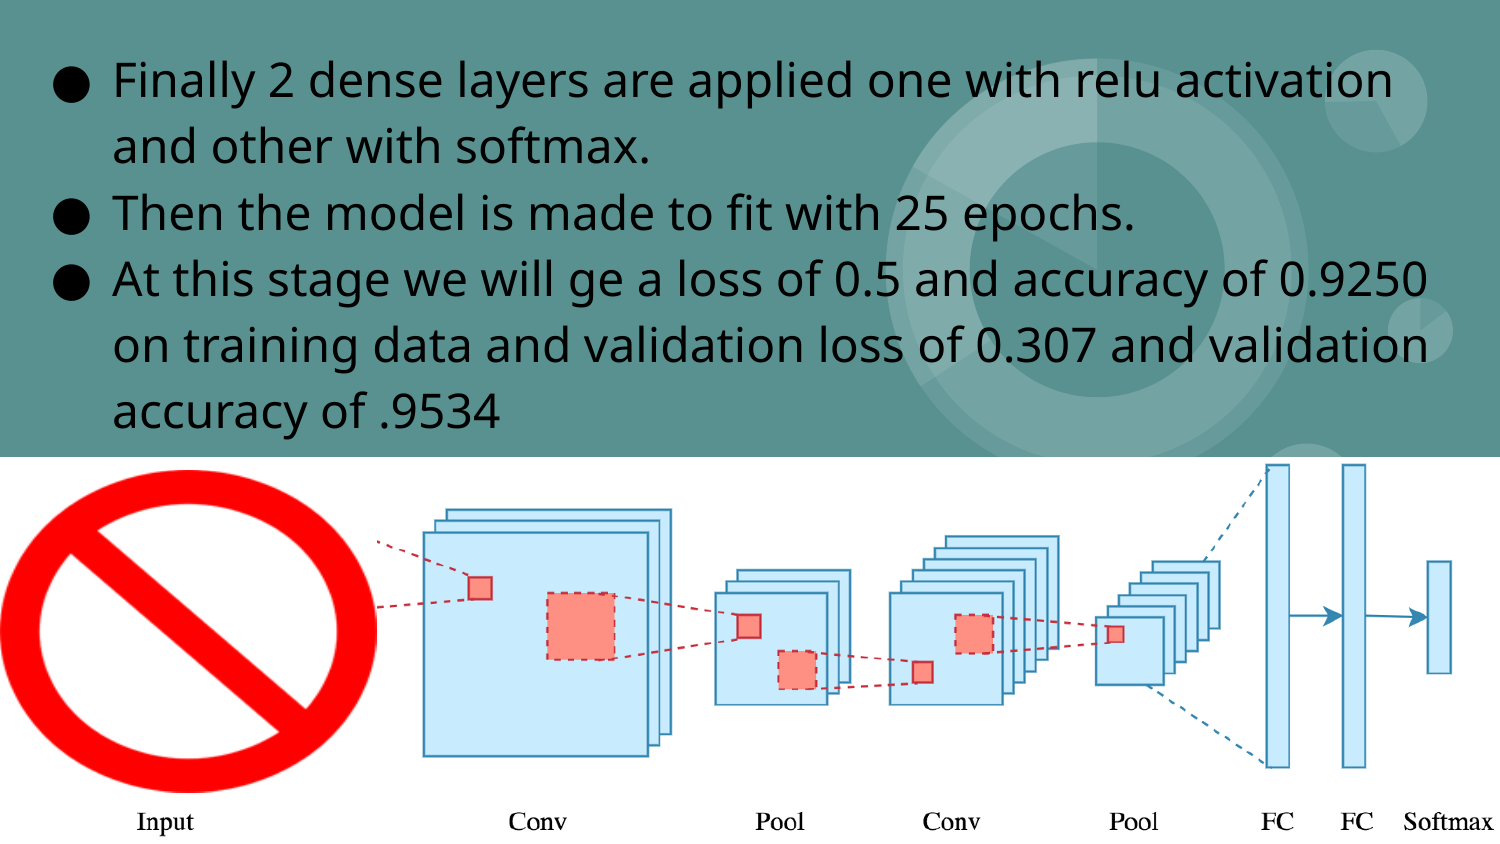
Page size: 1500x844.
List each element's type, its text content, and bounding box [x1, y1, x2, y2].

text_box Finally 2 dense layers are applied one with relu activation and other with softmax. Then the model is made to fit with 25 epochs. At this stage we will ge a loss of 0.5 and accuracy of 0.9250 on training data and validation loss of 0.307 and validation accuracy of .9534 [22, 26, 1483, 448]
picture [0, 457, 1500, 844]
